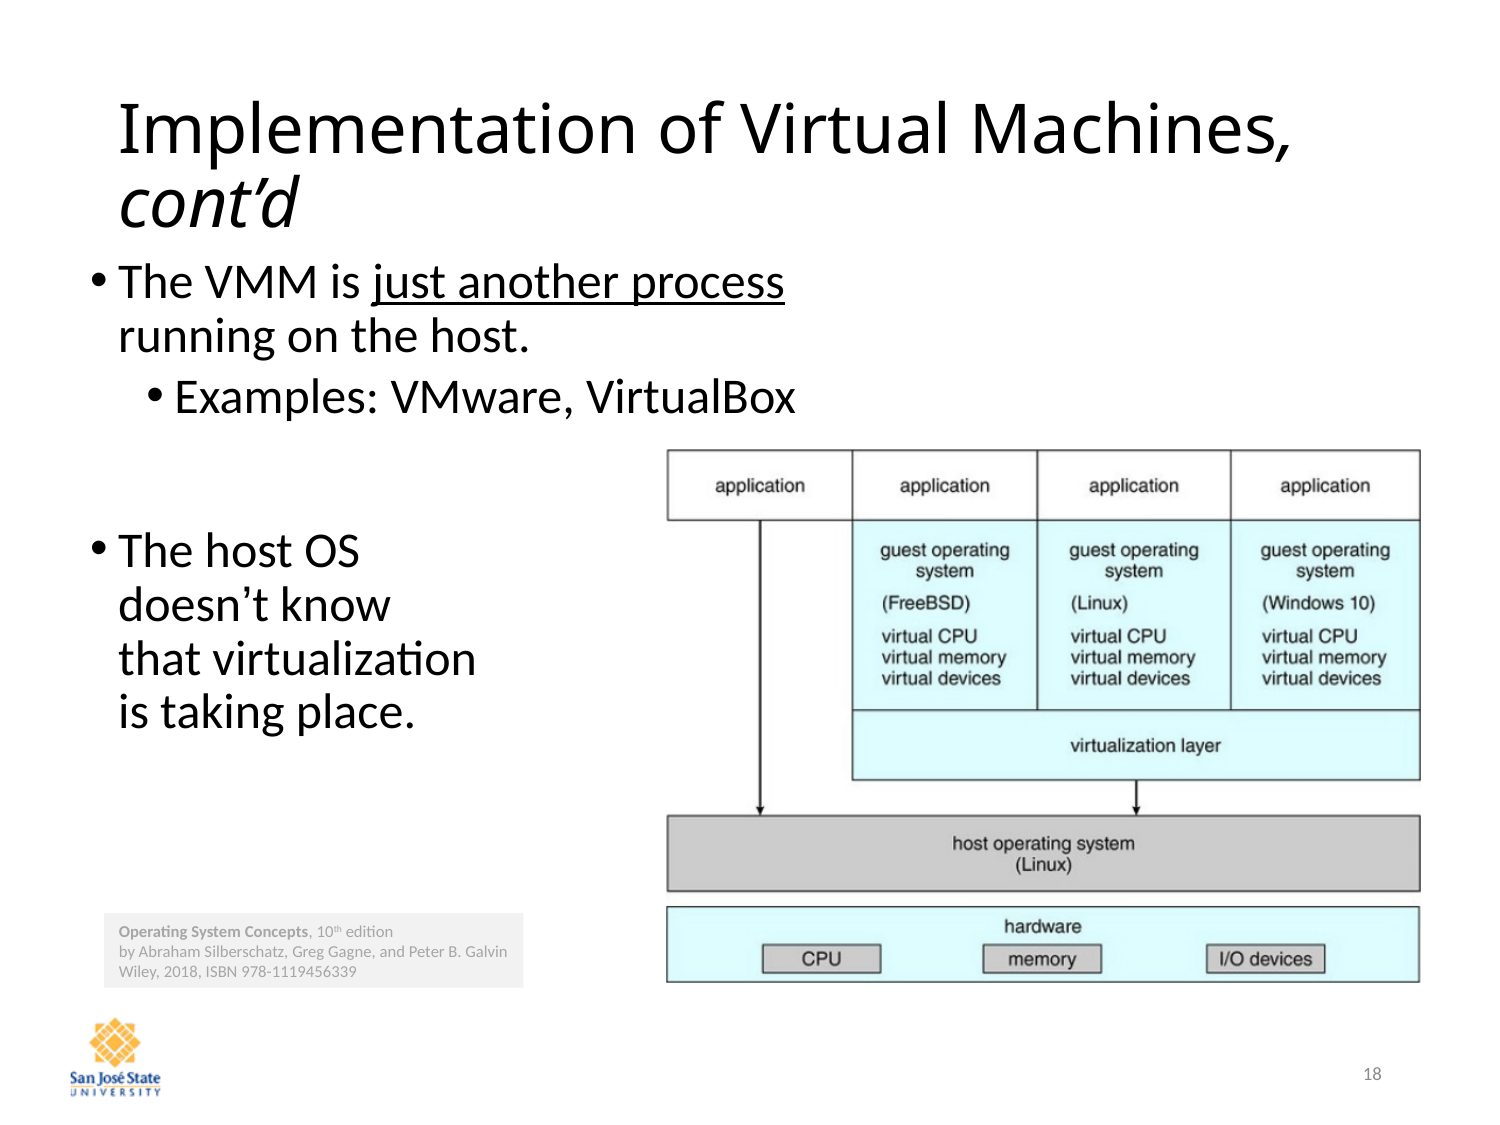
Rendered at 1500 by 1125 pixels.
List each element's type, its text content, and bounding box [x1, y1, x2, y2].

text_box Operating System Concepts, 10th edition by Abraham Silberschatz, Greg Gagne, and Peter B. Galvin Wiley, 2018, ISBN 978-1119456339 [104, 913, 524, 988]
slide_number 18 [1059, 1042, 1397, 1103]
title Implementation of Virtual Machines, cont’d [103, 59, 1397, 247]
list The VMM is just another process running on the host. Examples: VMware, VirtualBox The host OS doesn’t know that virtualization is taking place. [75, 247, 1425, 823]
picture [60, 1012, 166, 1112]
picture [659, 442, 1425, 988]
